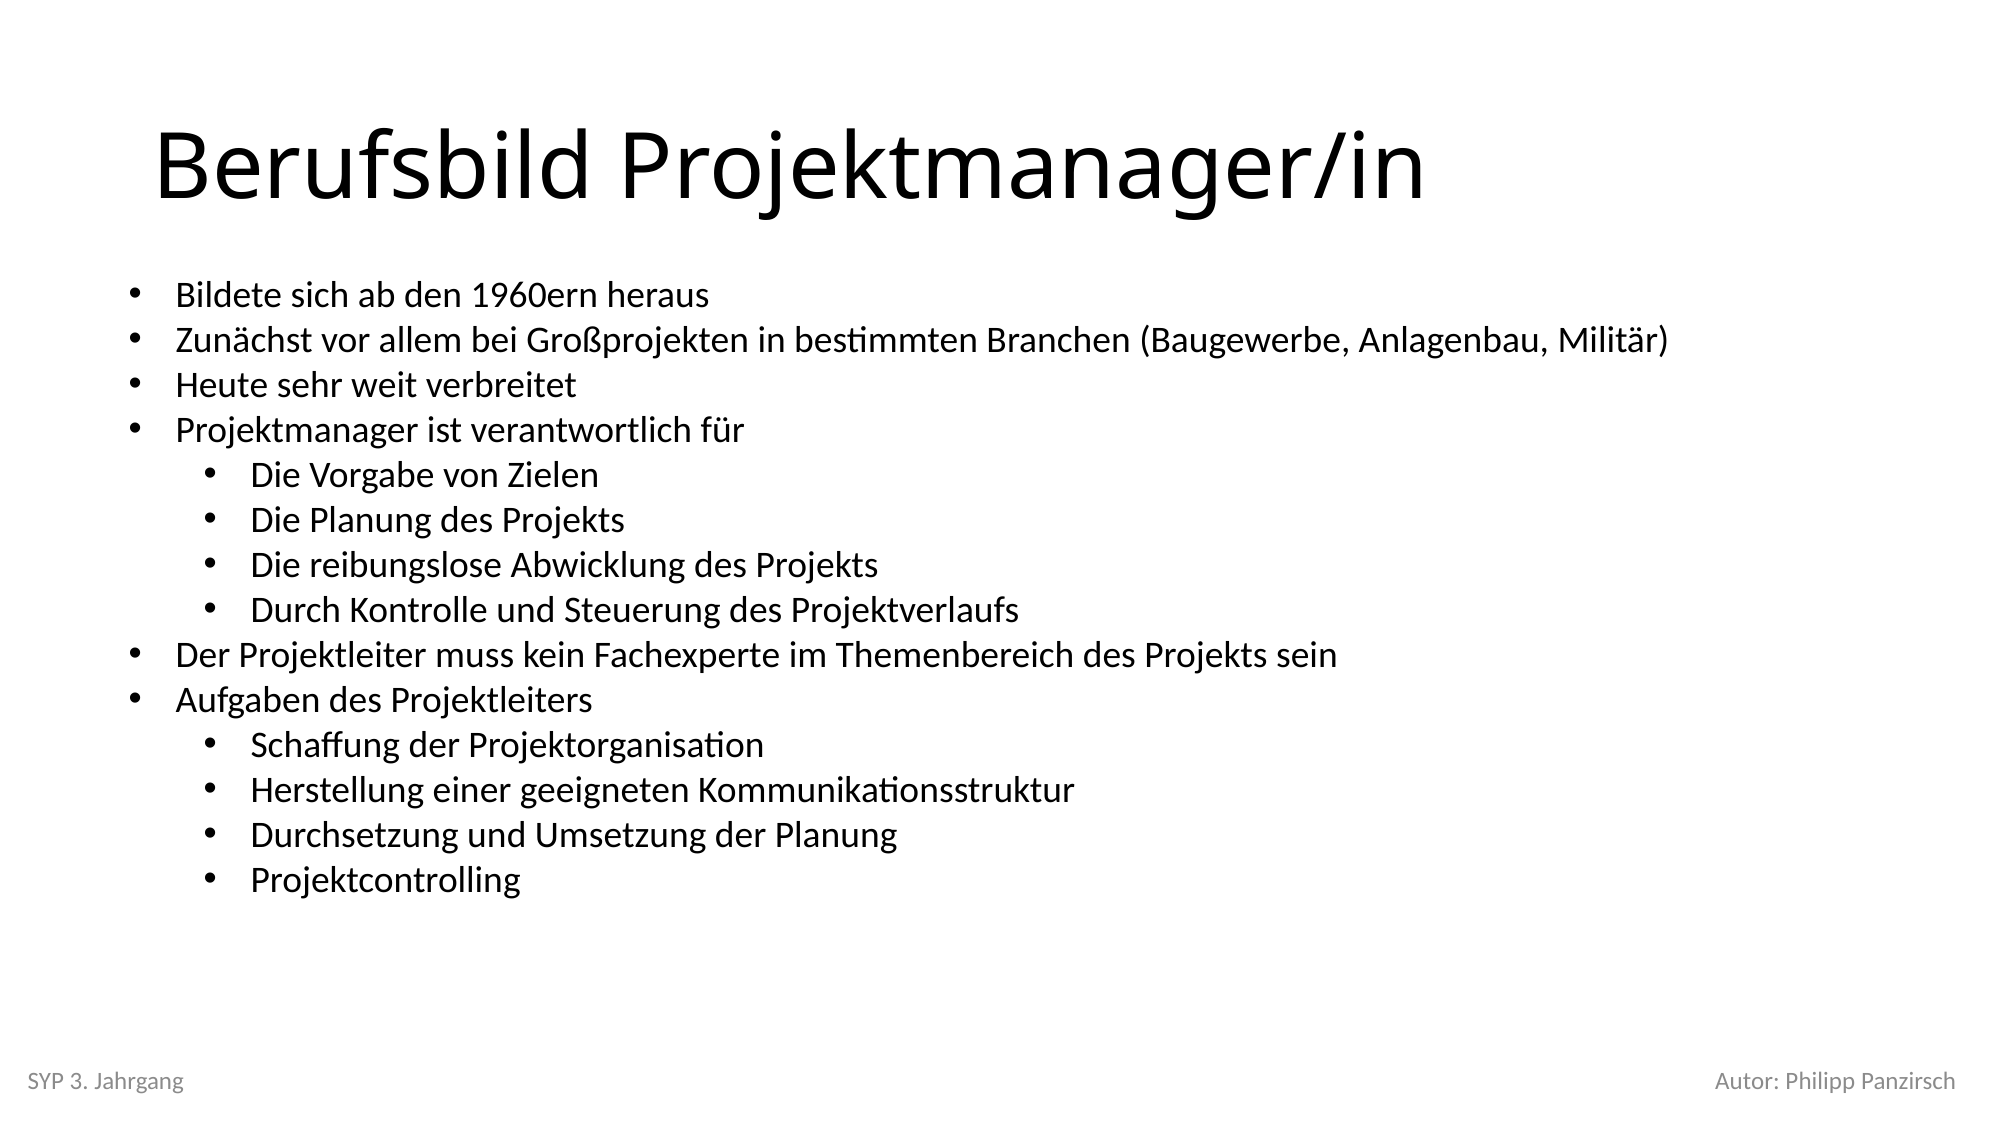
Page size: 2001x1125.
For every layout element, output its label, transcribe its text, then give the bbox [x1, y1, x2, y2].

text_box Bildete sich ab den 1960ern heraus Zunächst vor allem bei Großprojekten in bestimmten Branchen (Baugewerbe, Anlagenbau, Militär) Heute sehr weit verbreitet Projektmanager ist verantwortlich für Die Vorgabe von Zielen Die Planung des Projekts Die reibungslose Abwicklung des Projekts Durch Kontrolle und Steuerung des Projektverlaufs Der Projektleiter muss kein Fachexperte im Themenbereich des Projekts sein Aufgaben des Projektleiters Schaffung der Projektorganisation Herstellung einer geeigneten Kommunikationsstruktur Durchsetzung und Umsetzung der Planung Projektcontrolling [114, 262, 1863, 908]
title Berufsbild Projektmanager/in [137, 59, 1863, 262]
text_box Autor: Philipp Panzirsch [1296, 1049, 1972, 1110]
footer SYP 3. Jahrgang [12, 1049, 688, 1110]
